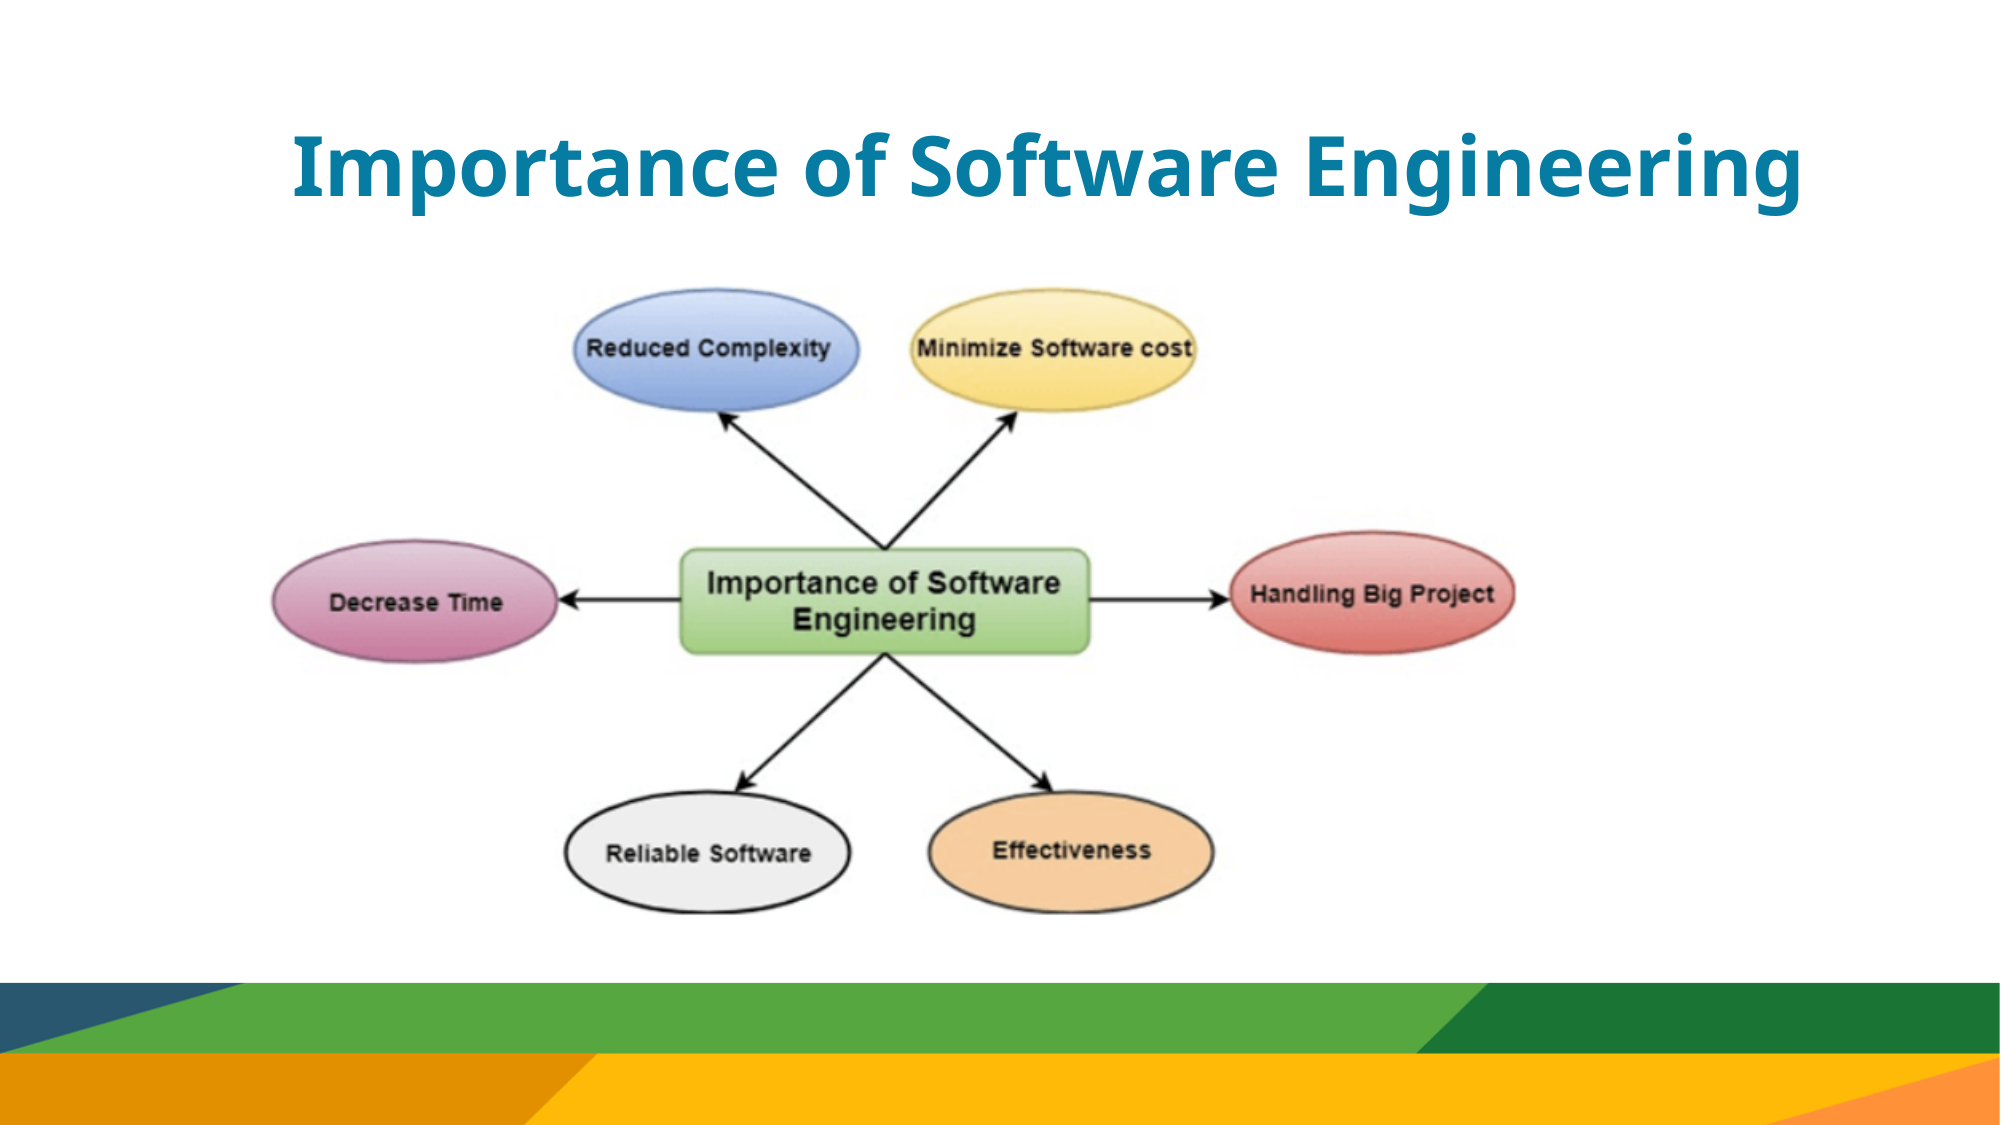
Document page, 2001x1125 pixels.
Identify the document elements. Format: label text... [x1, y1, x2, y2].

title Importance of Software Engineering [125, 117, 1863, 224]
picture [0, 982, 2000, 1125]
picture [243, 246, 1542, 951]
